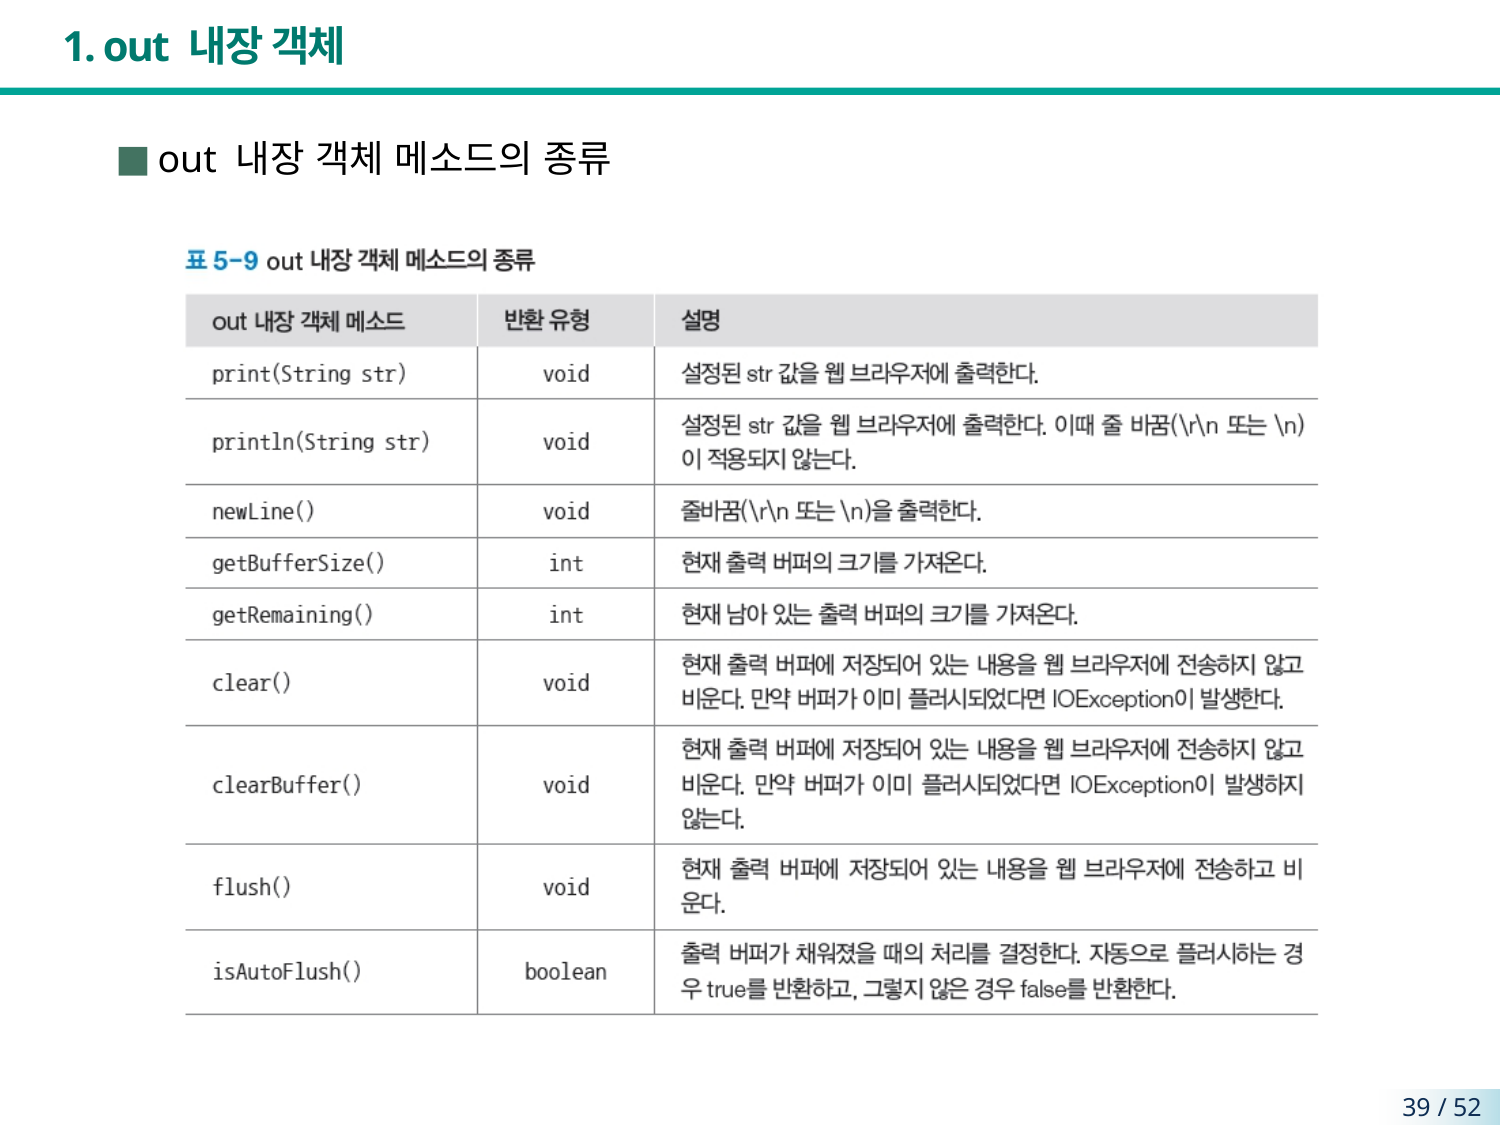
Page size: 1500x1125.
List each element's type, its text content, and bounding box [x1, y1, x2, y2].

list out 내장 객체 메소드의 종류 [100, 127, 1459, 1050]
picture [182, 243, 1325, 1022]
title 1. out 내장 객체 [47, 5, 1325, 84]
